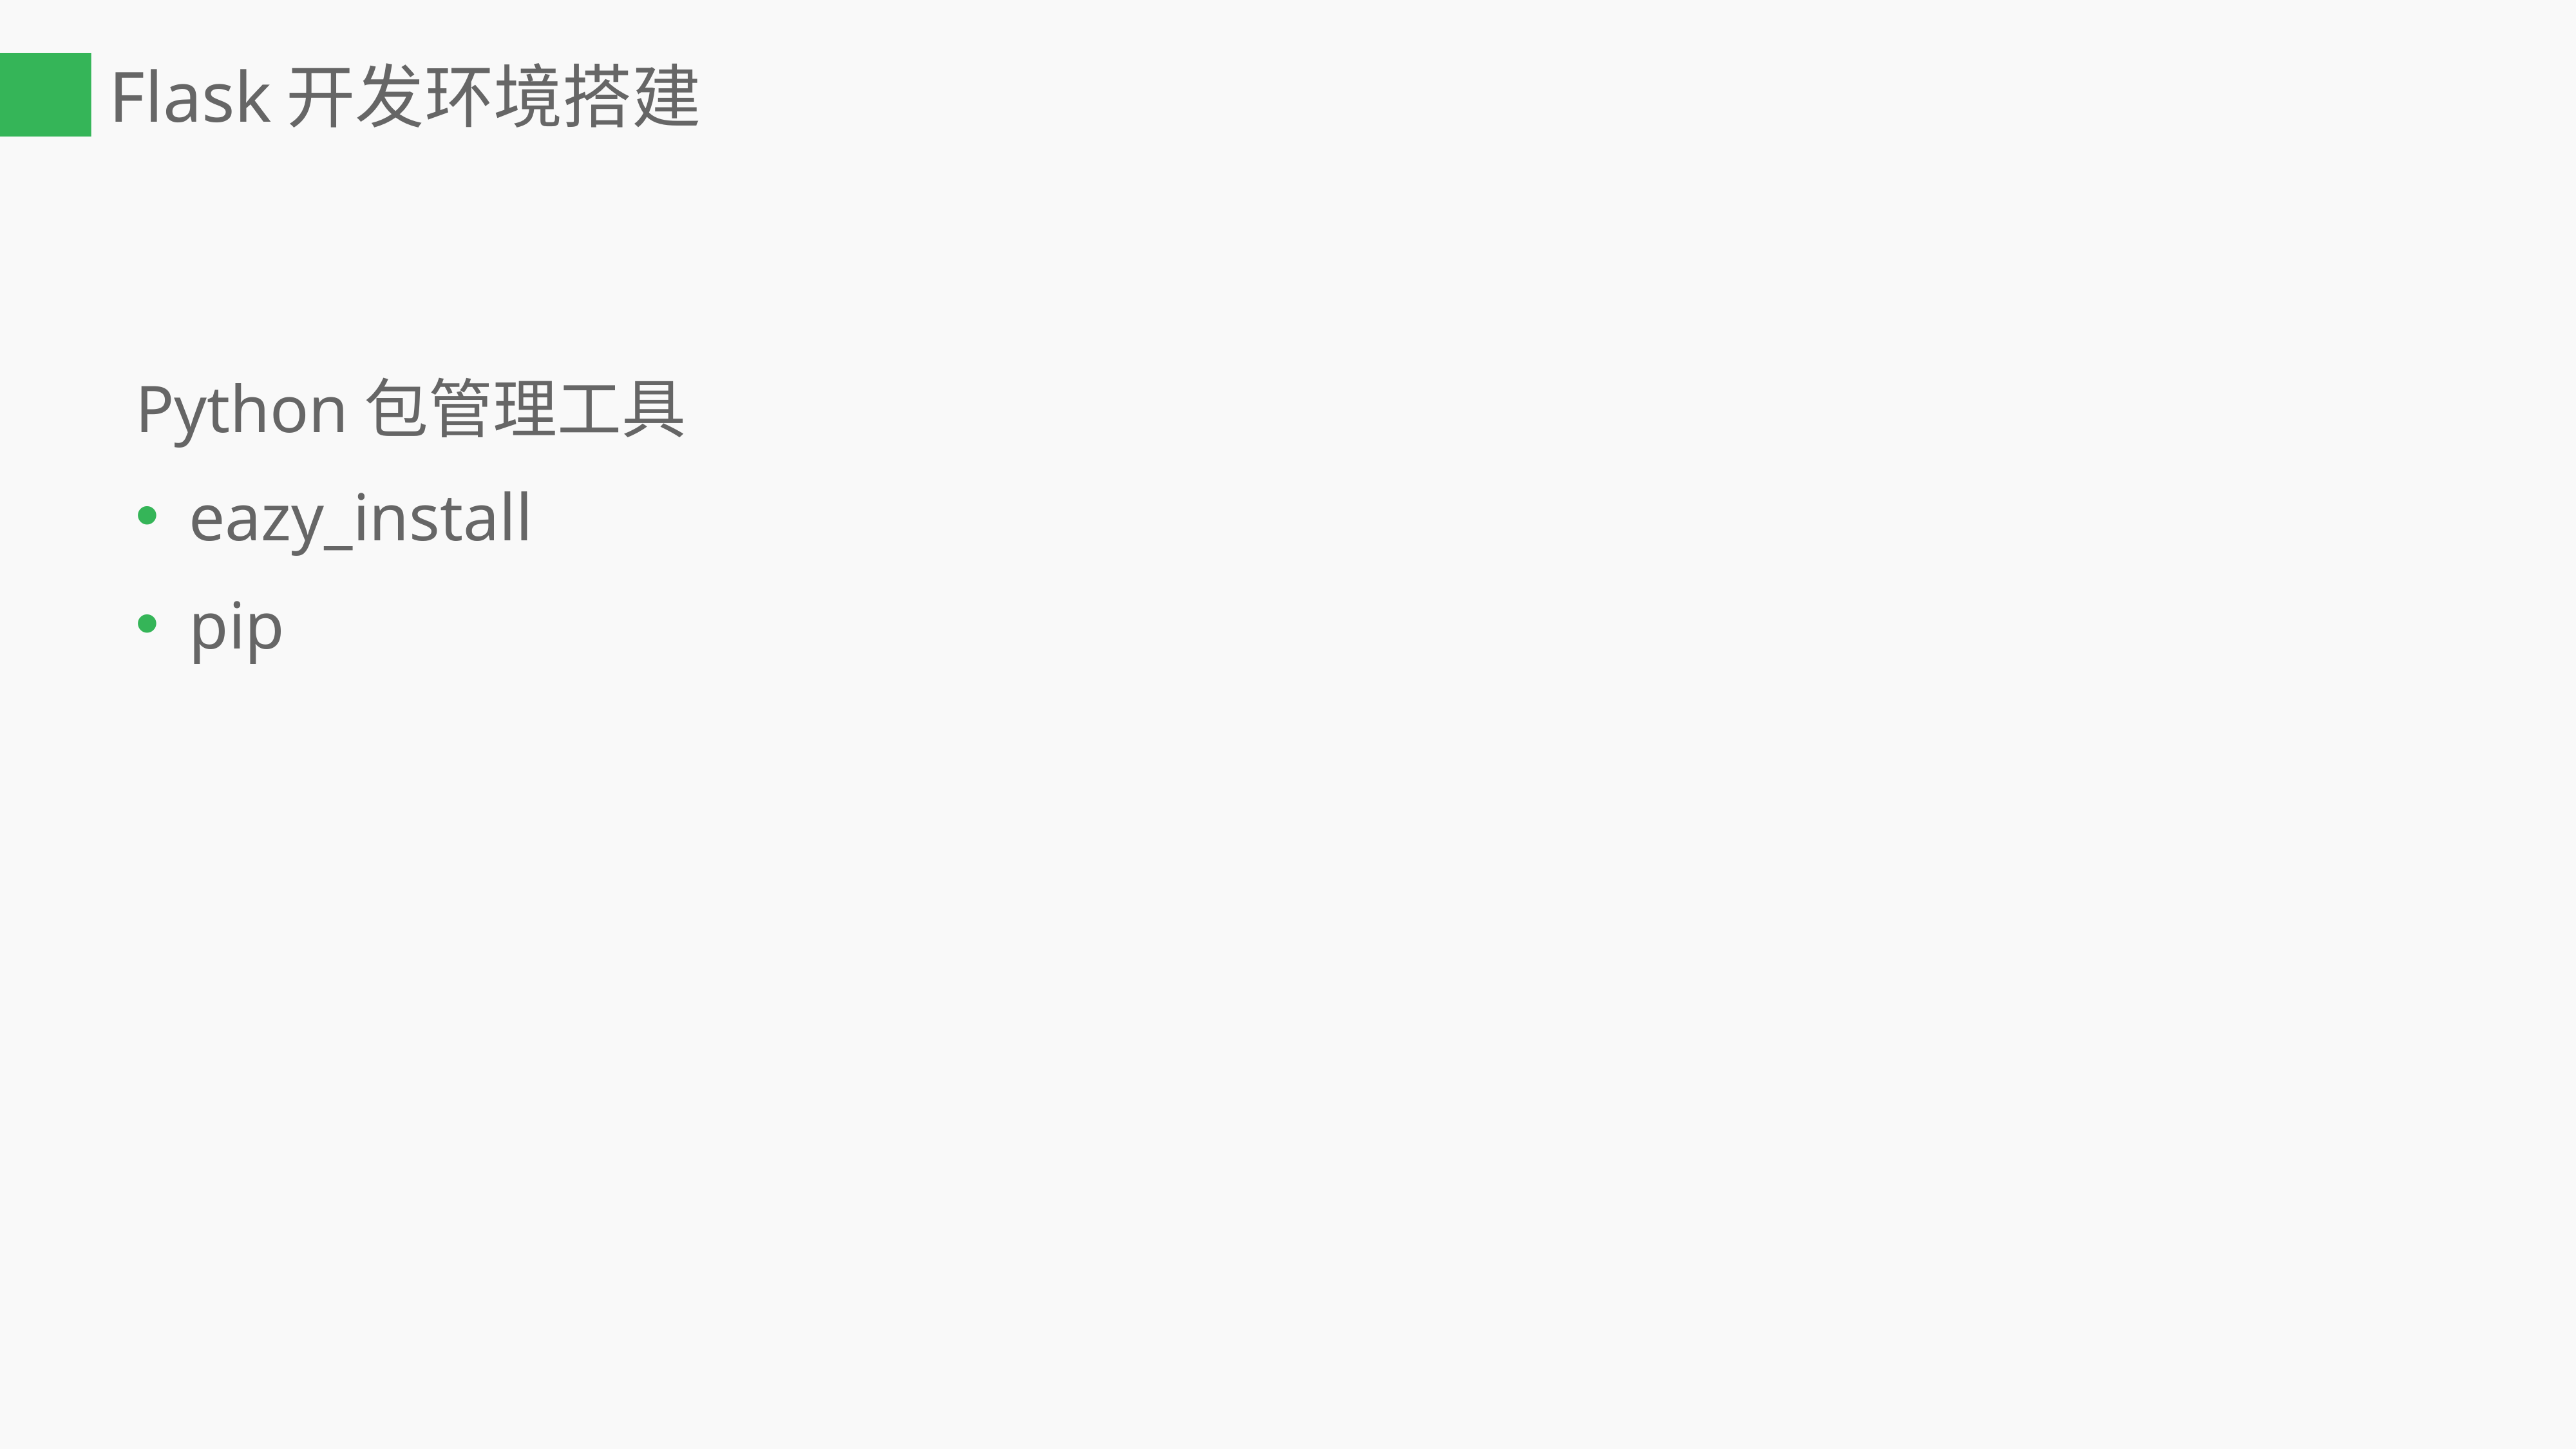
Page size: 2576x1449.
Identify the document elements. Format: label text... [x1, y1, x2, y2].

title Flask开发环境搭建 [108, 52, 2540, 137]
picture [0, 53, 91, 137]
subtitle Python包管理工具 eazy_install pip [115, 337, 2461, 1424]
